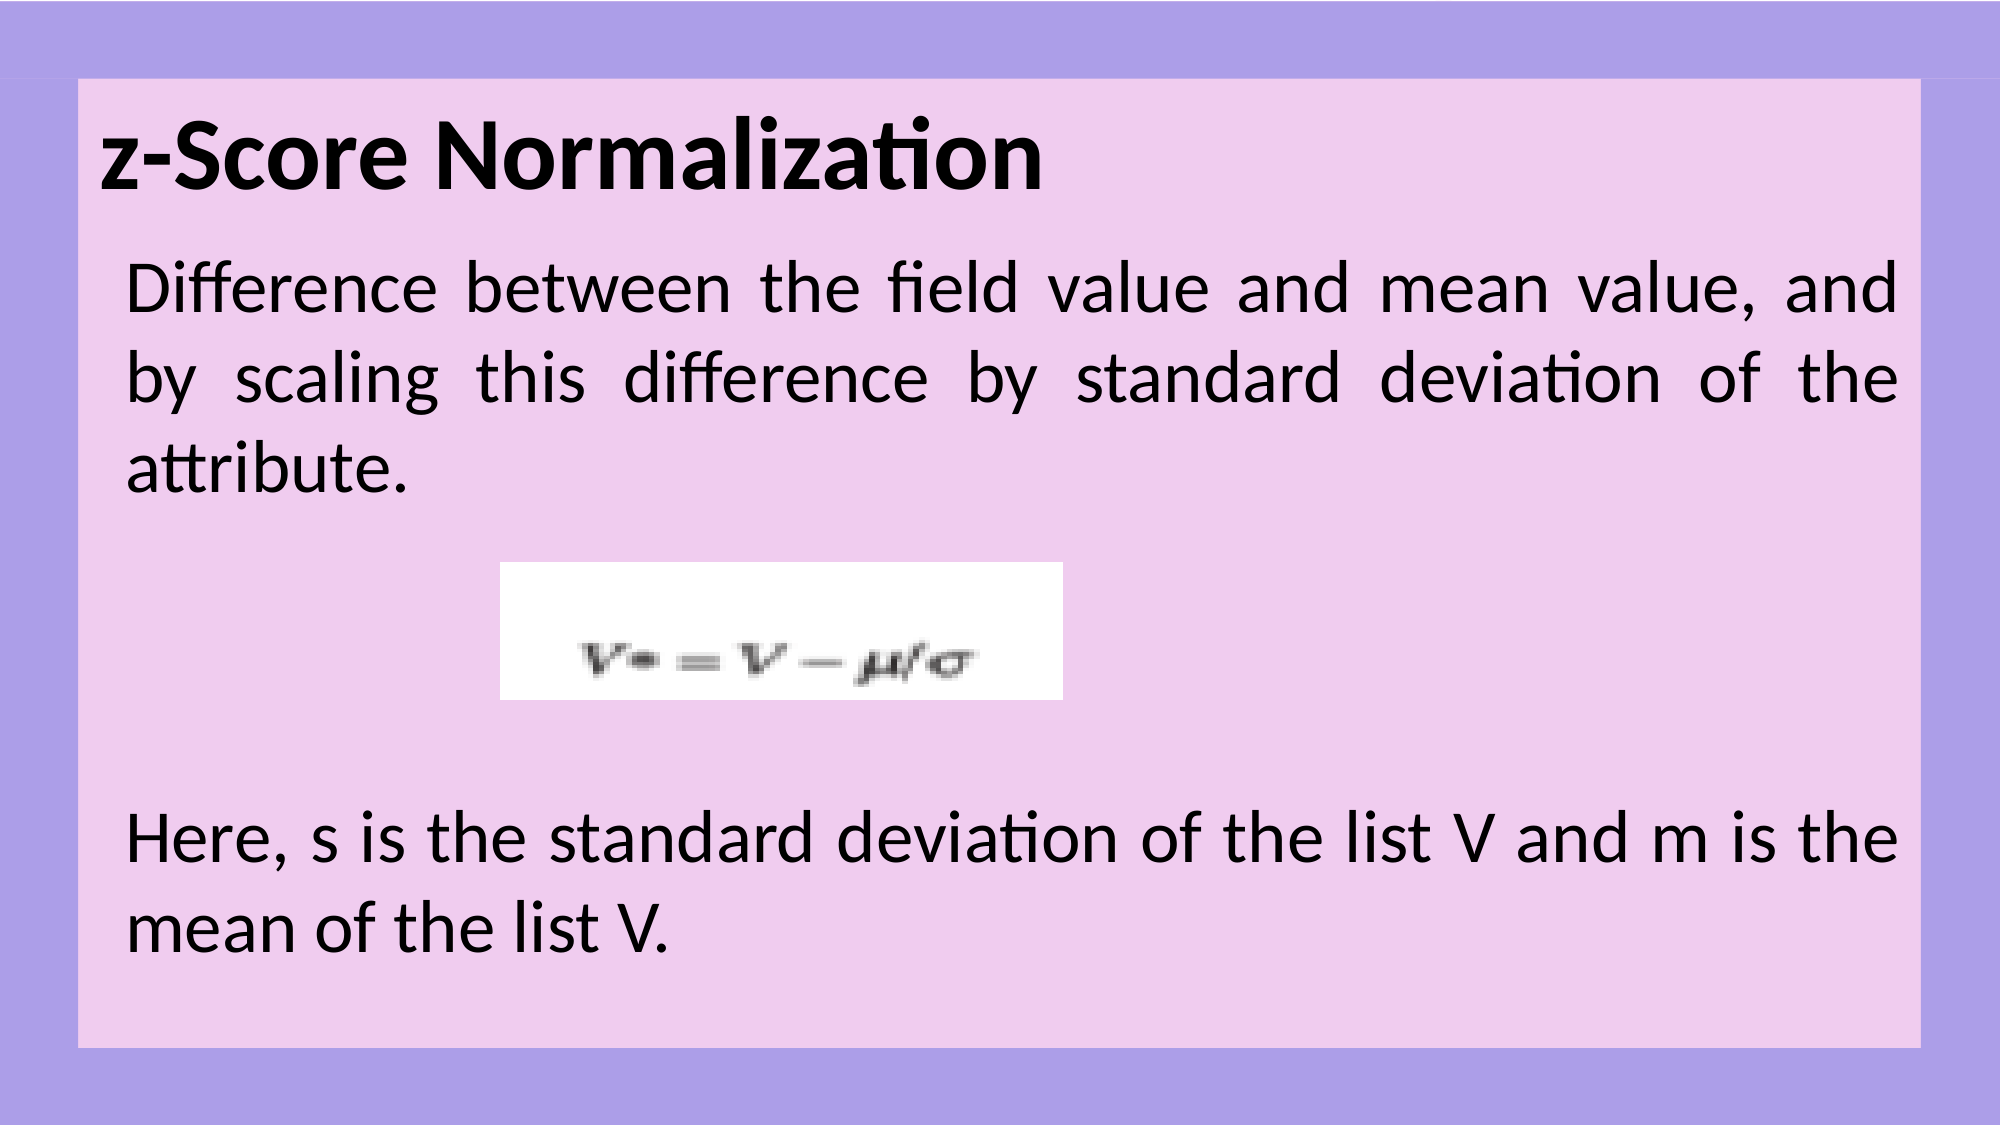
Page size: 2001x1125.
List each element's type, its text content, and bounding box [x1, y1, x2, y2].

list Difference between the field value and mean value, and by scaling this difference by standard deviation of the attribute. Here, s is the standard deviation of the list V and m is the mean of the list V. [125, 237, 1902, 975]
title z-Score Normalization [99, 84, 1902, 160]
picture [499, 562, 1063, 701]
